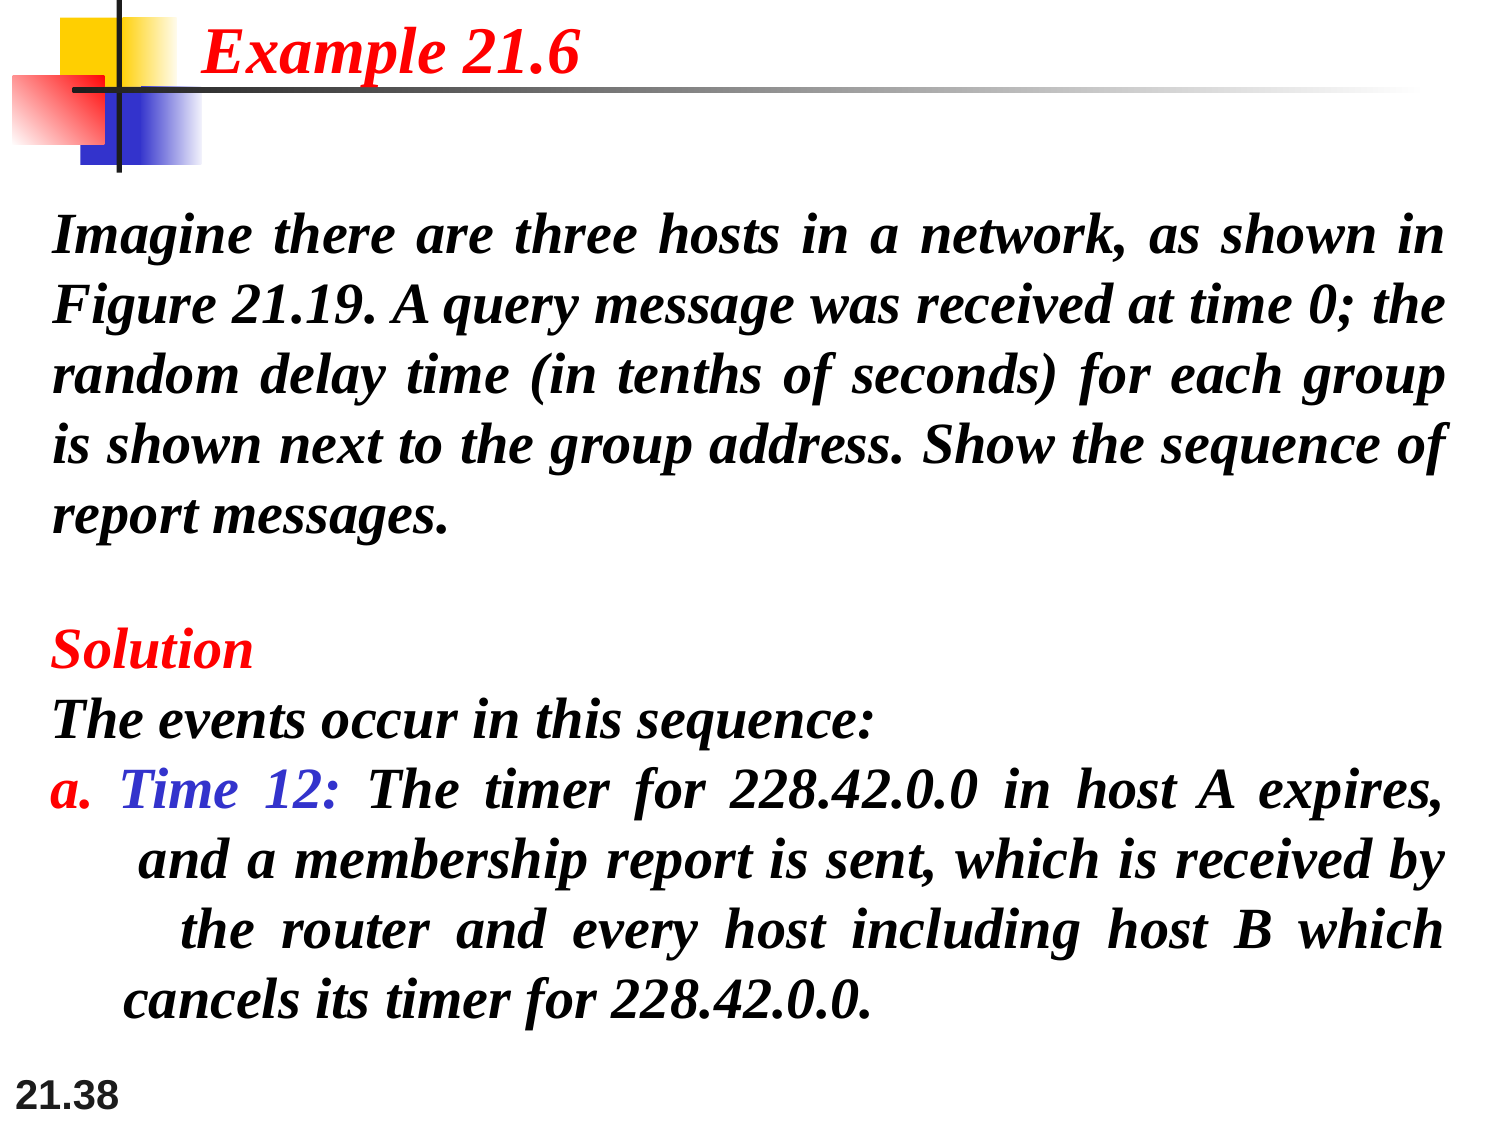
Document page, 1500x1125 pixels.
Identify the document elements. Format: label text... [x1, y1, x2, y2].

text_box [116, 93, 122, 173]
text_box [80, 93, 116, 165]
text_box [122, 17, 177, 86]
text_box [116, 0, 122, 87]
text_box Solution The events occur in this sequence: a. Time 12: The timer for 228.42.0.0 in host A expires, and a membership report is sent, which is received by the router and every host including host B which cancels its timer for 228.42.0.0. [35, 603, 1461, 1038]
text_box [122, 93, 141, 165]
text_box [12, 75, 105, 145]
text_box [141, 93, 202, 165]
text_box [60, 17, 116, 86]
text_box [72, 87, 187, 93]
text_box Imagine there are three hosts in a network, as shown in Figure 21.19. A query message was received at time 0; the random delay time (in tenths of seconds) for each group is shown next to the group address. Show the sequence of report messages. [37, 187, 1463, 553]
slide_number 21.38 [0, 1050, 313, 1125]
text_box [596, 87, 1423, 93]
text_box Example 21.6 [187, 0, 596, 95]
